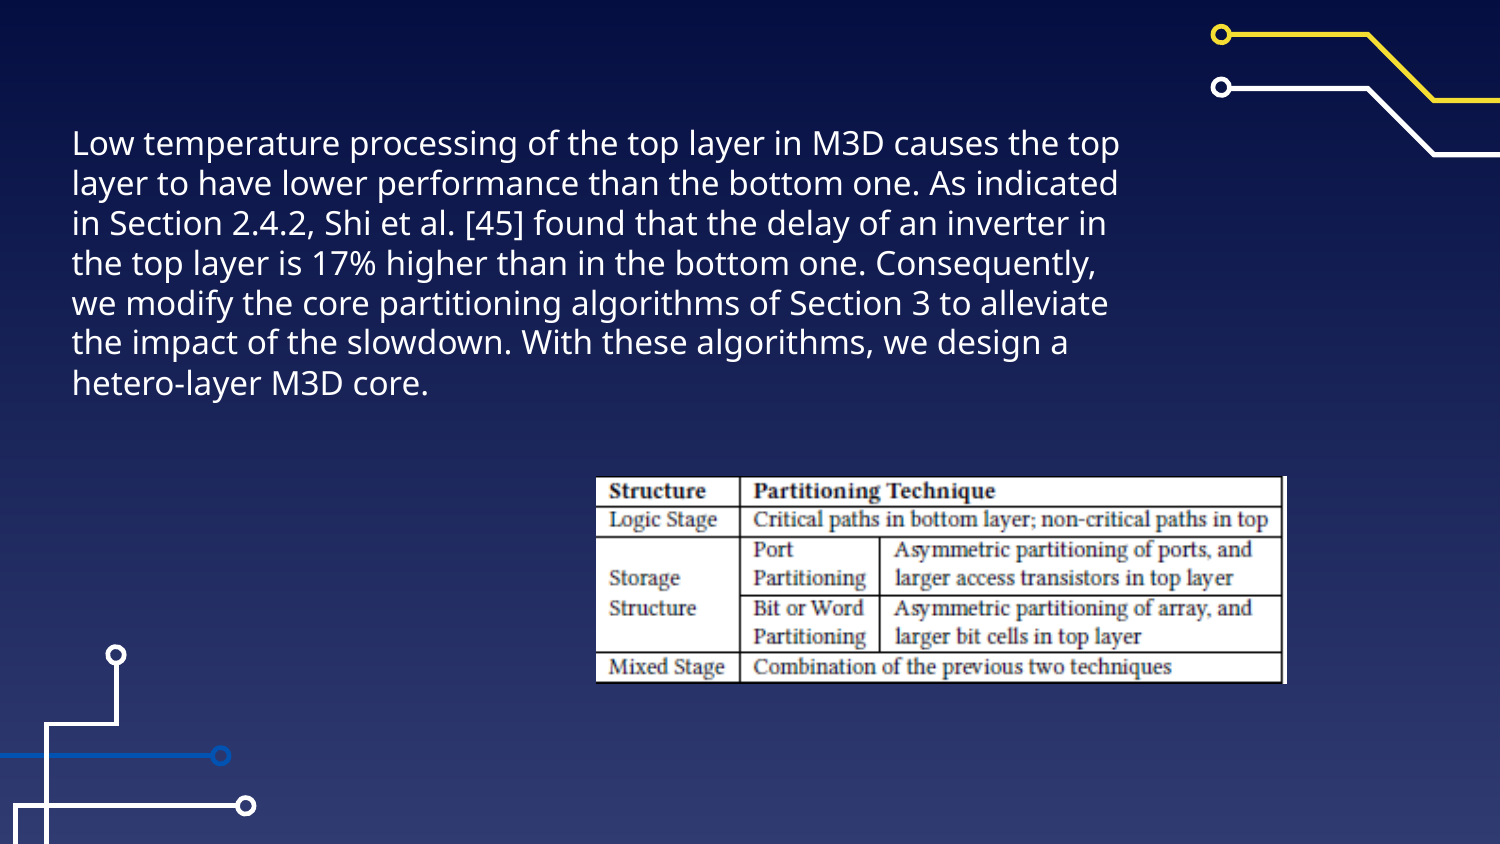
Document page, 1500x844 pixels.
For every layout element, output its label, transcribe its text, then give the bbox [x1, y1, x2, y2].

picture [596, 476, 1287, 685]
text_box Low temperature processing of the top layer in M3D causes the top layer to have lower performance than the bottom one. As indicated in Section 2.4.2, Shi et al. [45] found that the delay of an inverter in the top layer is 17% higher than in the bottom one. Consequently, we modify the core partitioning algorithms of Section 3 to alleviate the impact of the slowdown. With these algorithms, we design a hetero-layer M3D core. [56, 114, 1137, 409]
